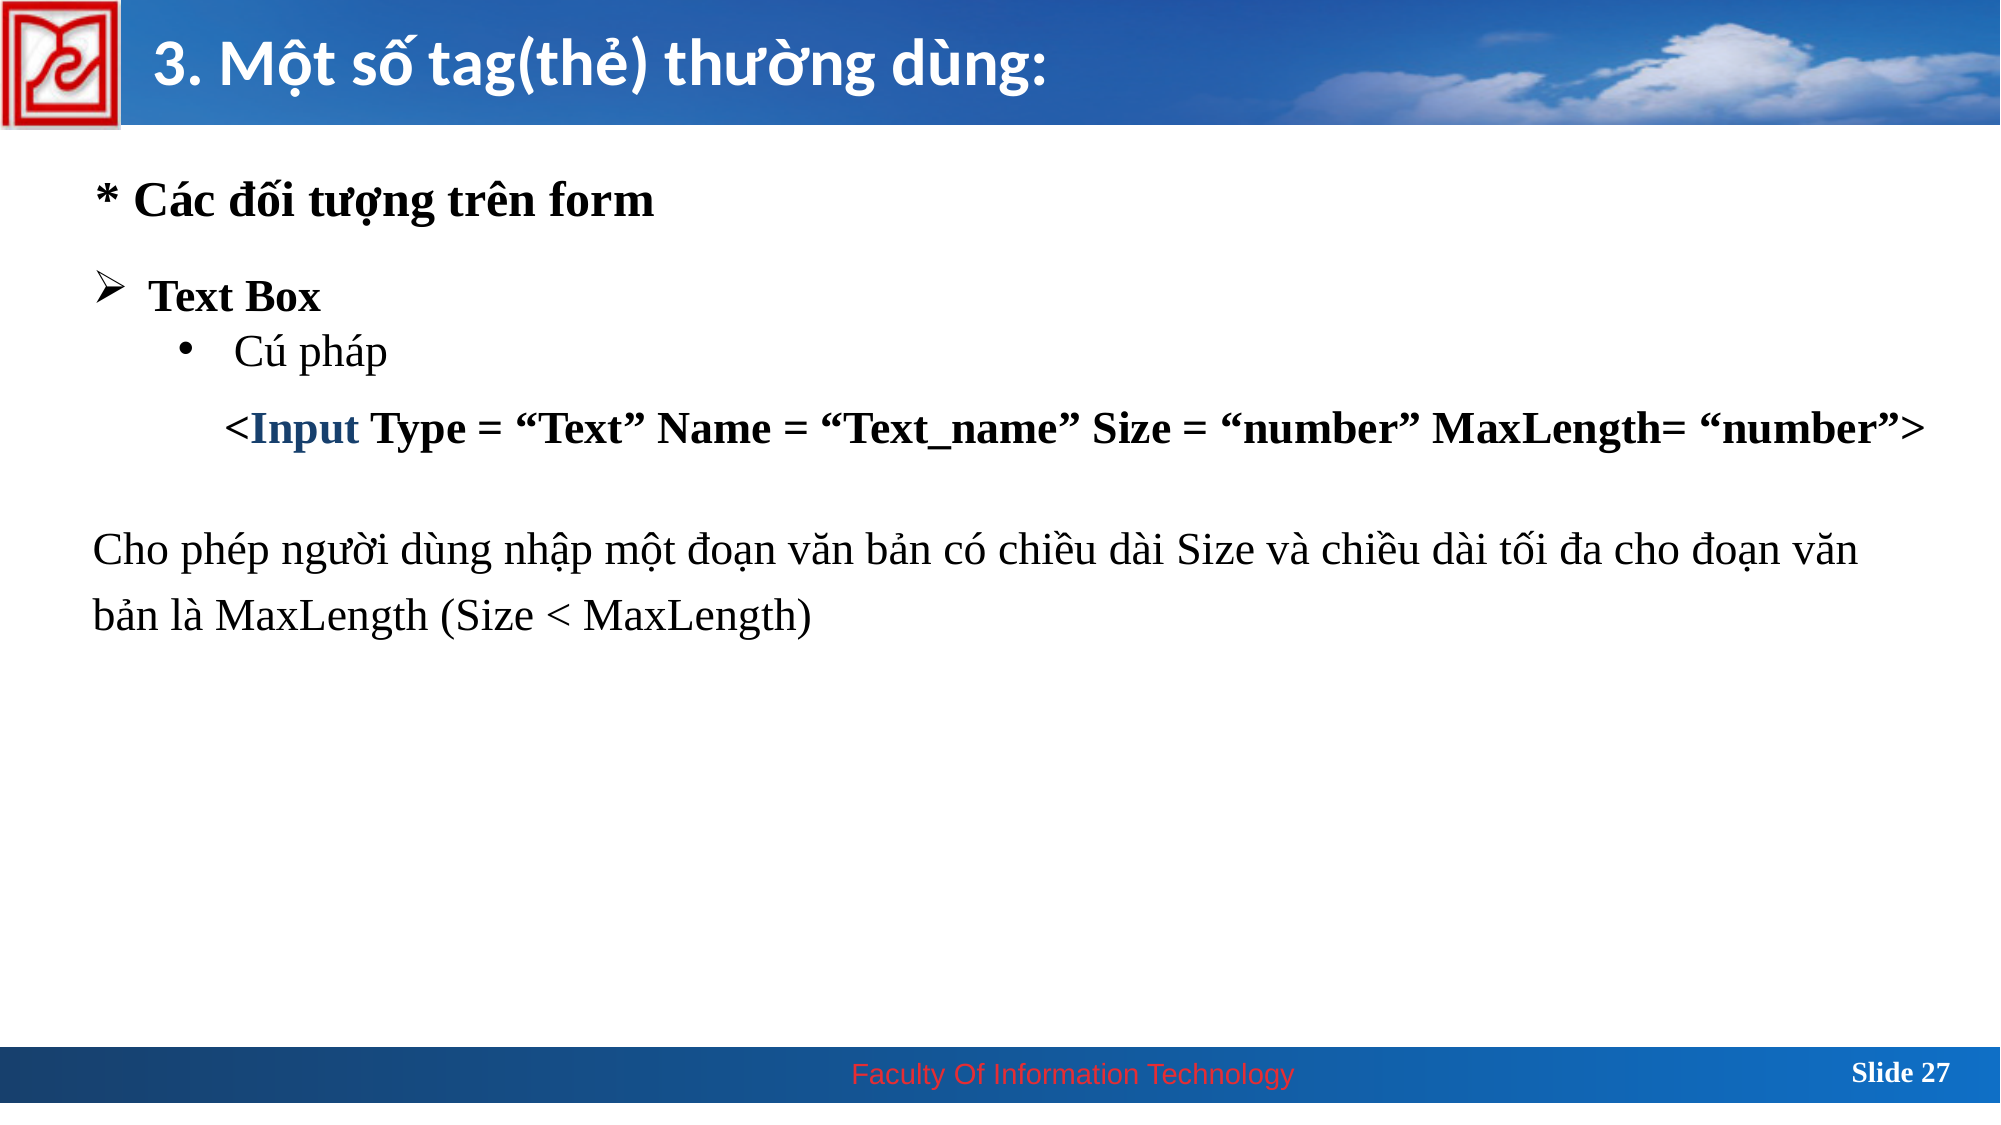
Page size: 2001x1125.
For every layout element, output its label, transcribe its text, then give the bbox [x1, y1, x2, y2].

picture [0, 0, 2000, 130]
list * Các đối tượng trên form [80, 165, 1863, 256]
text_box 3. Một số tag(thẻ) thường dùng: [137, 20, 1843, 112]
text_box Text Box Cú pháp <Input Type = “Text” Name = “Text_name” Size = “number” MaxLength= “number”> Cho phép người dùng nhập một đoạn văn bản có chiều dài Size và chiều dài tối đa cho đoạn văn bản là MaxLength (Size < MaxLength) [78, 258, 1946, 647]
